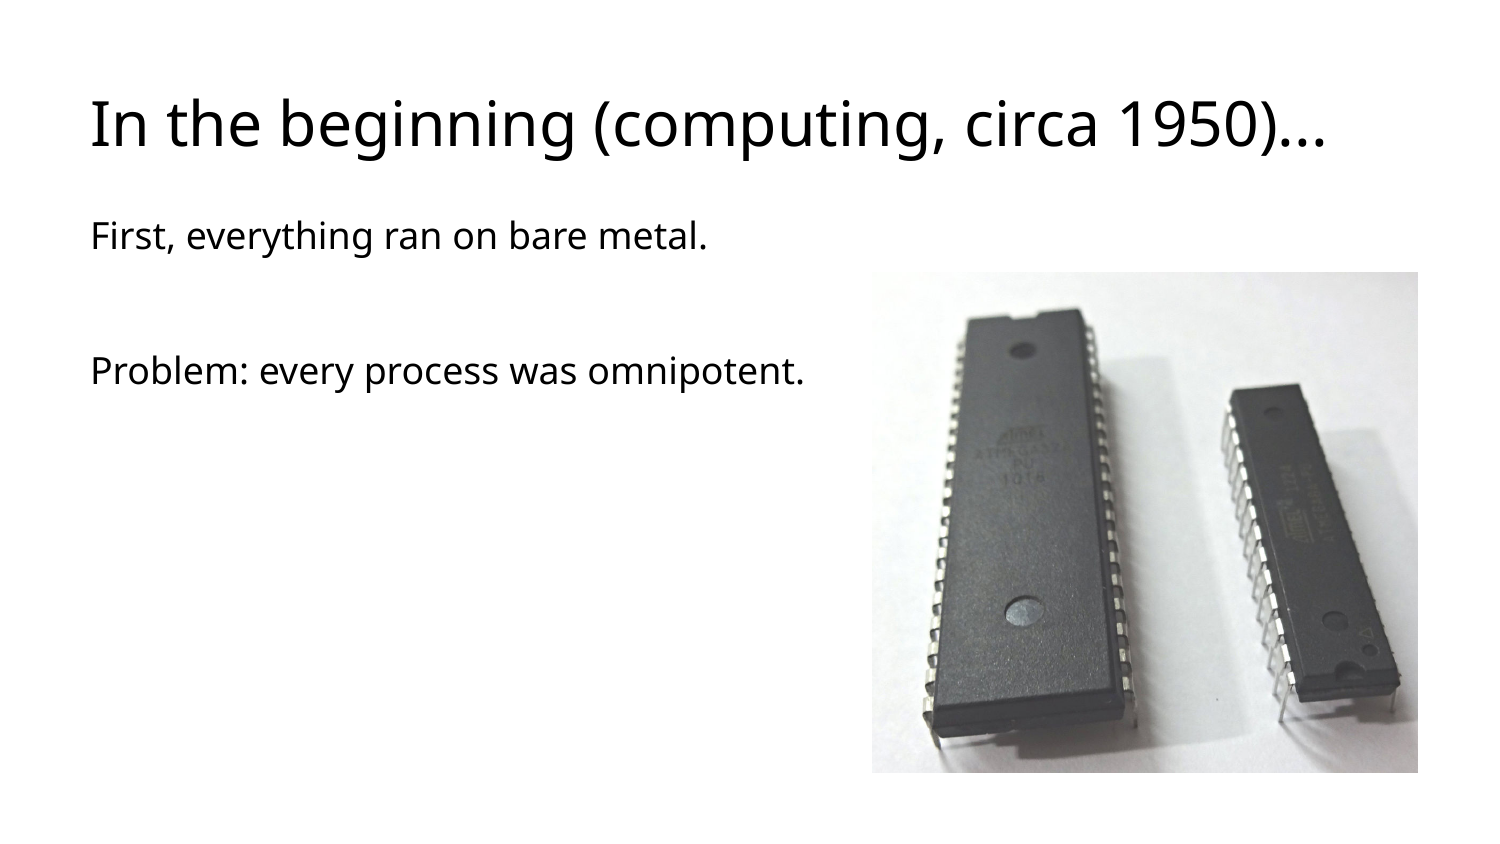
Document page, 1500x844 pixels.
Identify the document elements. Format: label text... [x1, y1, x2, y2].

picture [872, 271, 1418, 773]
title In the beginning (computing, circa 1950)... [75, 33, 1425, 175]
list First, everything ran on bare metal. Problem: every process was omnipotent. [75, 196, 1425, 808]
